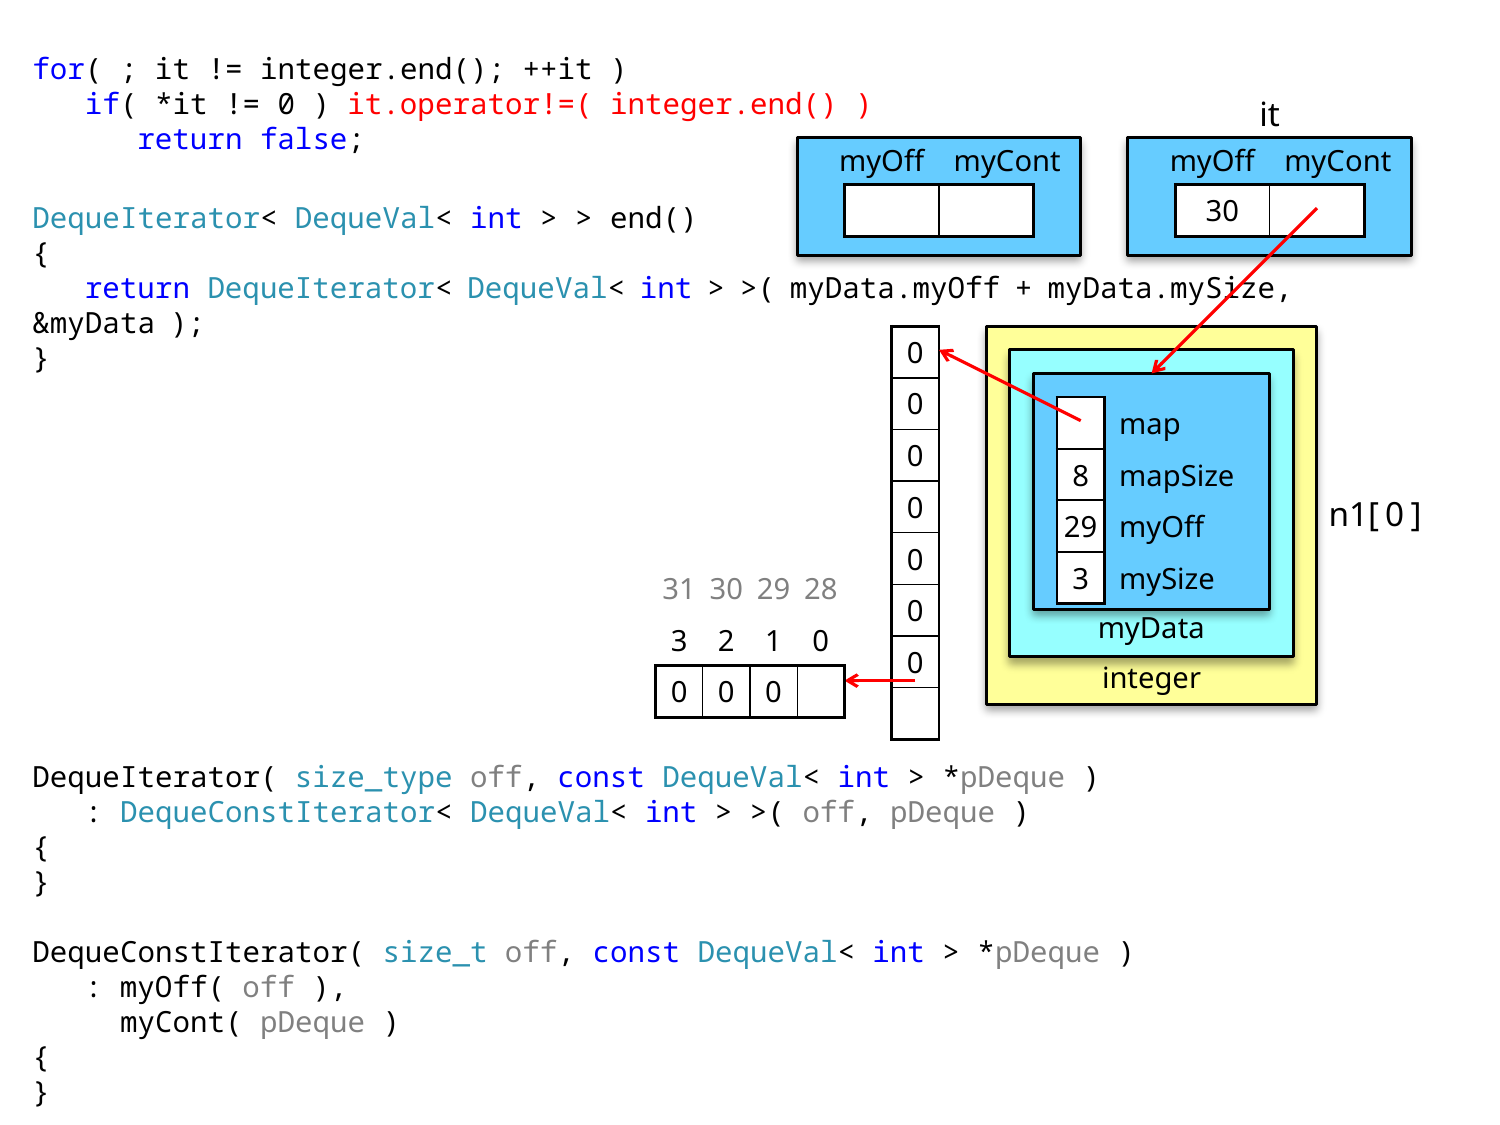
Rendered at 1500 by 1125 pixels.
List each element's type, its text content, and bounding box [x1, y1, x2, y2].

table_header [940, 186, 1032, 235]
table_cell [893, 688, 938, 738]
table_cell mySize [1106, 552, 1270, 604]
text_box [1156, 349, 1294, 657]
text_box [1271, 185, 1412, 256]
text_box [986, 326, 1197, 381]
table_cell 2 [703, 614, 750, 664]
table_cell 0 [657, 667, 702, 716]
text_box integer [1080, 657, 1223, 705]
table_cell [798, 667, 843, 716]
table_cell 1 [750, 614, 797, 664]
text_box myOff [820, 137, 939, 185]
text_box it [1222, 90, 1317, 137]
text_box [986, 374, 1080, 705]
table_cell 3 [1058, 553, 1103, 602]
text_box [1009, 349, 1174, 392]
table_header 0 [893, 328, 938, 377]
table_header 29 [750, 563, 797, 614]
text_box myCont [1270, 137, 1412, 185]
table_header 30 [703, 563, 750, 614]
text_box myOff [1151, 137, 1270, 185]
table_cell 0 [893, 482, 938, 532]
table_cell 29 [1058, 501, 1103, 551]
table_header [1058, 398, 1103, 448]
table_header 31 [656, 563, 703, 614]
table_cell 0 [893, 637, 938, 687]
text_box [797, 137, 1081, 256]
text_box n1[0] [1316, 491, 1459, 539]
table_header 28 [797, 563, 844, 614]
table_cell 0 [703, 667, 749, 716]
table_cell 8 [1058, 450, 1103, 499]
table_header map [1106, 397, 1270, 449]
text_box [938, 349, 1081, 421]
table_header [846, 186, 938, 235]
table_cell 0 [893, 430, 938, 480]
list for( ; it != integer.end(); ++it ) if( *it != 0 ) it.operator!=( integer.end() ) return false; DequeIterator< DequeVal< int > > end() { return DequeIterator< DequeVal< int > >( myData.myOff + myData.mySize, &myData ); } DequeIterator( size_type off, const DequeVal< int > *pDeque ) : DequeConstIterator< DequeVal< int > >( off, pDeque ) { } DequeConstIterator( size_t off, const DequeVal< int > *pDeque ) : myOff( off ), myCont( pDeque ) { } [17, 42, 1483, 1083]
table_cell 0 [893, 379, 938, 429]
text_box myCont [939, 137, 1081, 185]
text_box [1033, 398, 1270, 610]
table_cell 3 [656, 614, 703, 664]
table_header 30 [1177, 186, 1269, 235]
text_box [1009, 386, 1080, 657]
text_box [1178, 326, 1317, 705]
text_box [1127, 137, 1285, 256]
table_cell 0 [797, 614, 844, 664]
table_cell 0 [893, 533, 938, 584]
table_header [1270, 186, 1363, 235]
table_cell 0 [751, 667, 797, 716]
table_cell myOff [1106, 500, 1270, 552]
table_cell 0 [893, 585, 938, 635]
text_box myData [1080, 609, 1223, 657]
table_cell mapSize [1106, 449, 1270, 500]
text_box [1033, 373, 1270, 407]
text_box [1151, 208, 1318, 374]
